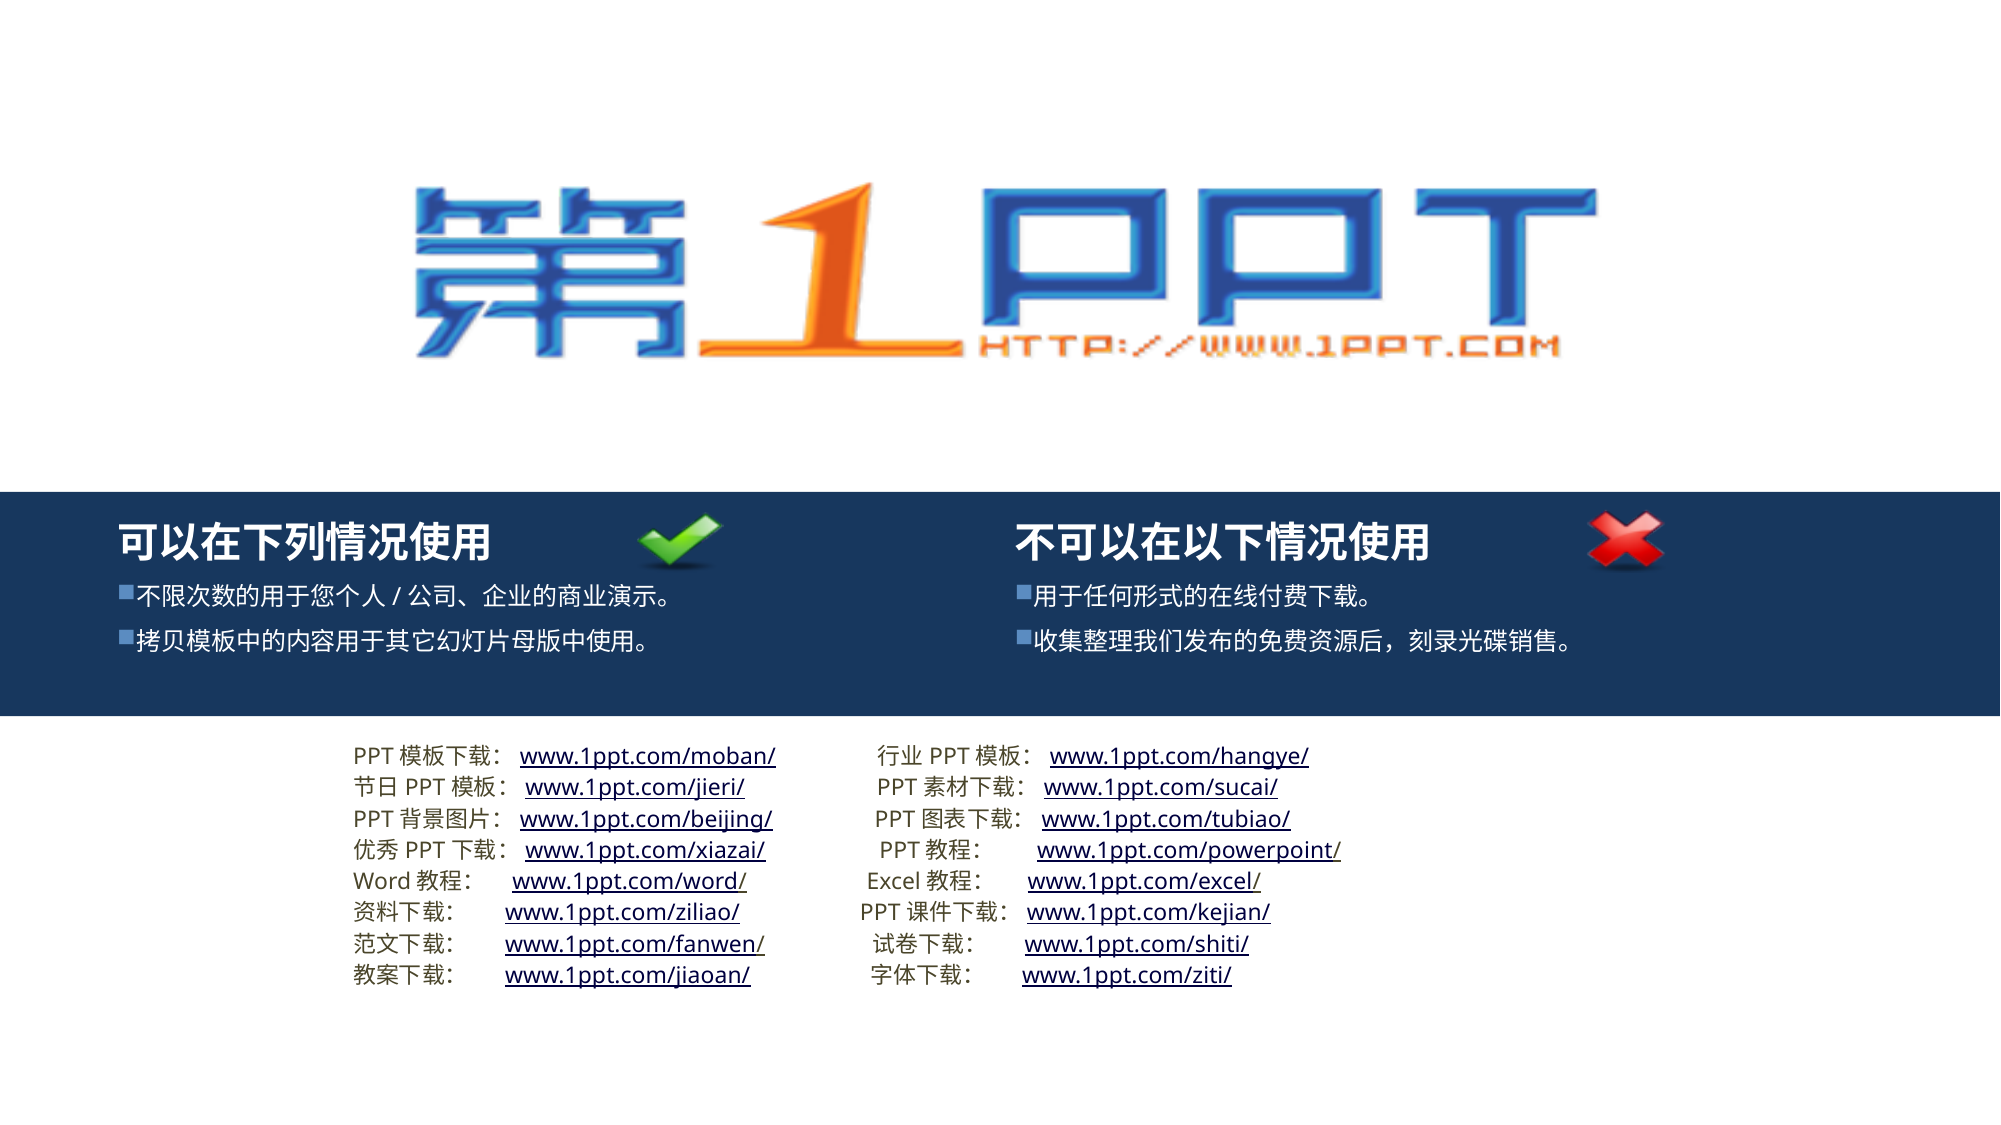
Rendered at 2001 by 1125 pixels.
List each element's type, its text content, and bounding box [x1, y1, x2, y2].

text_box 可以在下列情况使用 不限次数的用于您个人/公司、企业的商业演示。 拷贝模板中的内容用于其它幻灯片母版中使用。 [102, 508, 1000, 774]
text_box [0, 491, 2000, 717]
picture [1581, 507, 1669, 573]
text_box PPT模板下载：www.1ppt.com/moban/ 行业PPT模板：www.1ppt.com/hangye/ 节日PPT模板：www.1ppt.com/jieri/ PPT素材下载：www.1ppt.com/sucai/ PPT背景图片：www.1ppt.com/beijing/ PPT图表下载：www.1ppt.com/tubiao/ 优秀PPT下载：www.1ppt.com/xiazai/ PPT教程： www.1ppt.com/powerpoint/ Word教程： www.1ppt.com/word/ Excel教程： www.1ppt.com/excel/ 资料下载： www.1ppt.com/ziliao/ PPT课件下载：www.1ppt.com/kejian/ 范文下载： www.1ppt.com/fanwen/ 试卷下载： www.1ppt.com/shiti/ 教案下载： www.1ppt.com/jiaoan/ 字体下载： www.1ppt.com/ziti/ [336, 762, 1752, 1008]
text_box 不可以在以下情况使用 用于任何形式的在线付费下载。 收集整理我们发布的免费资源后，刻录光碟销售。 [999, 508, 1898, 762]
picture [637, 507, 724, 573]
picture [179, 51, 1867, 492]
